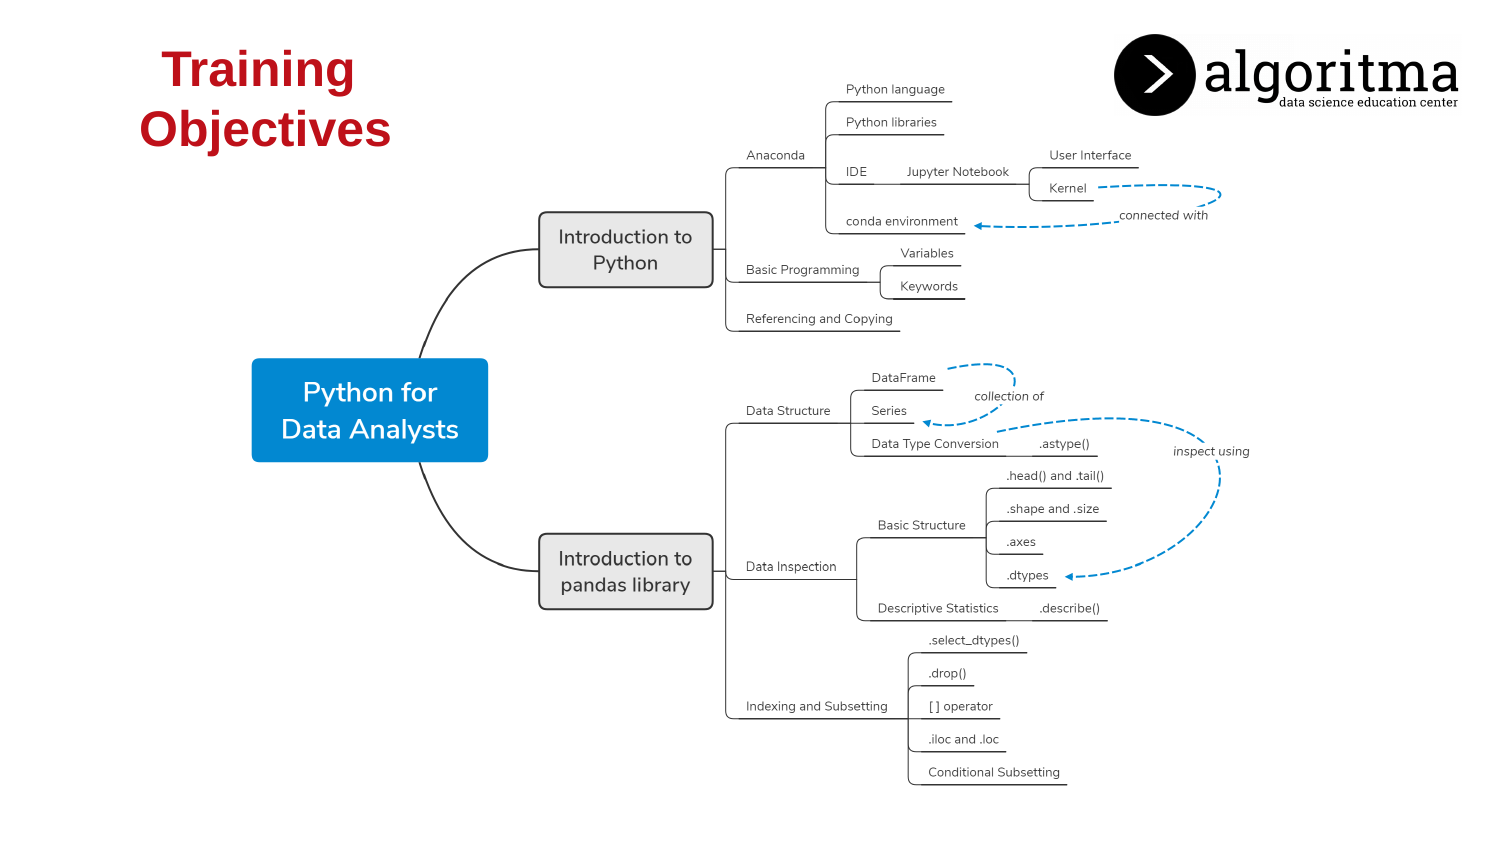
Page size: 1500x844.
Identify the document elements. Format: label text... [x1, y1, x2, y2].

picture [207, 33, 1462, 830]
text_box Training Objectives [19, 21, 512, 171]
